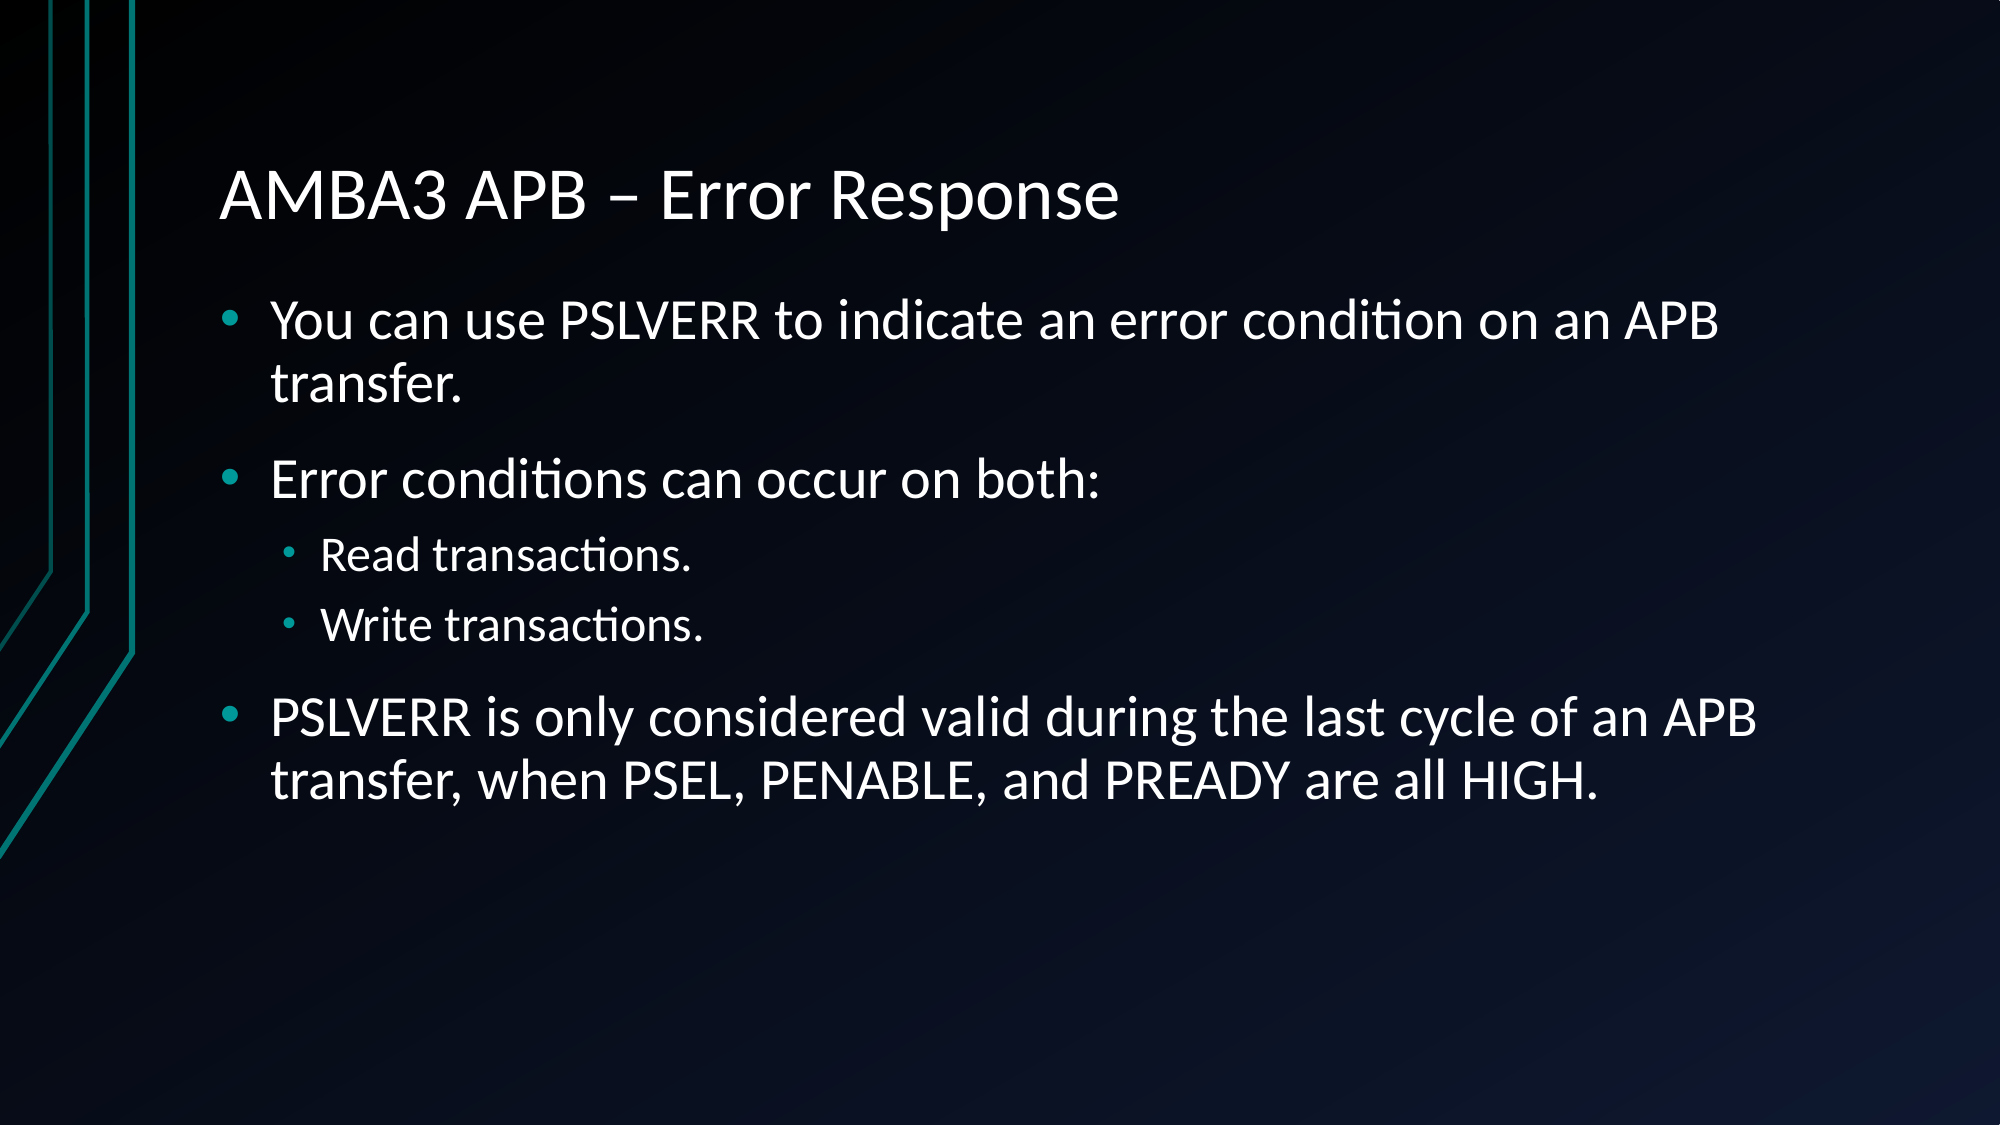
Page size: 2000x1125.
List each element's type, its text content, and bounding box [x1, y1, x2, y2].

list You can use PSLVERR to indicate an error condition on an APB transfer. Error conditions can occur on both: Read transactions. Write transactions. PSLVERR is only considered valid during the last cycle of an APB transfer, when PSEL, PENABLE, and PREADY are all HIGH. [199, 279, 1900, 1012]
title AMBA3 APB – Error Response [199, 45, 1900, 246]
